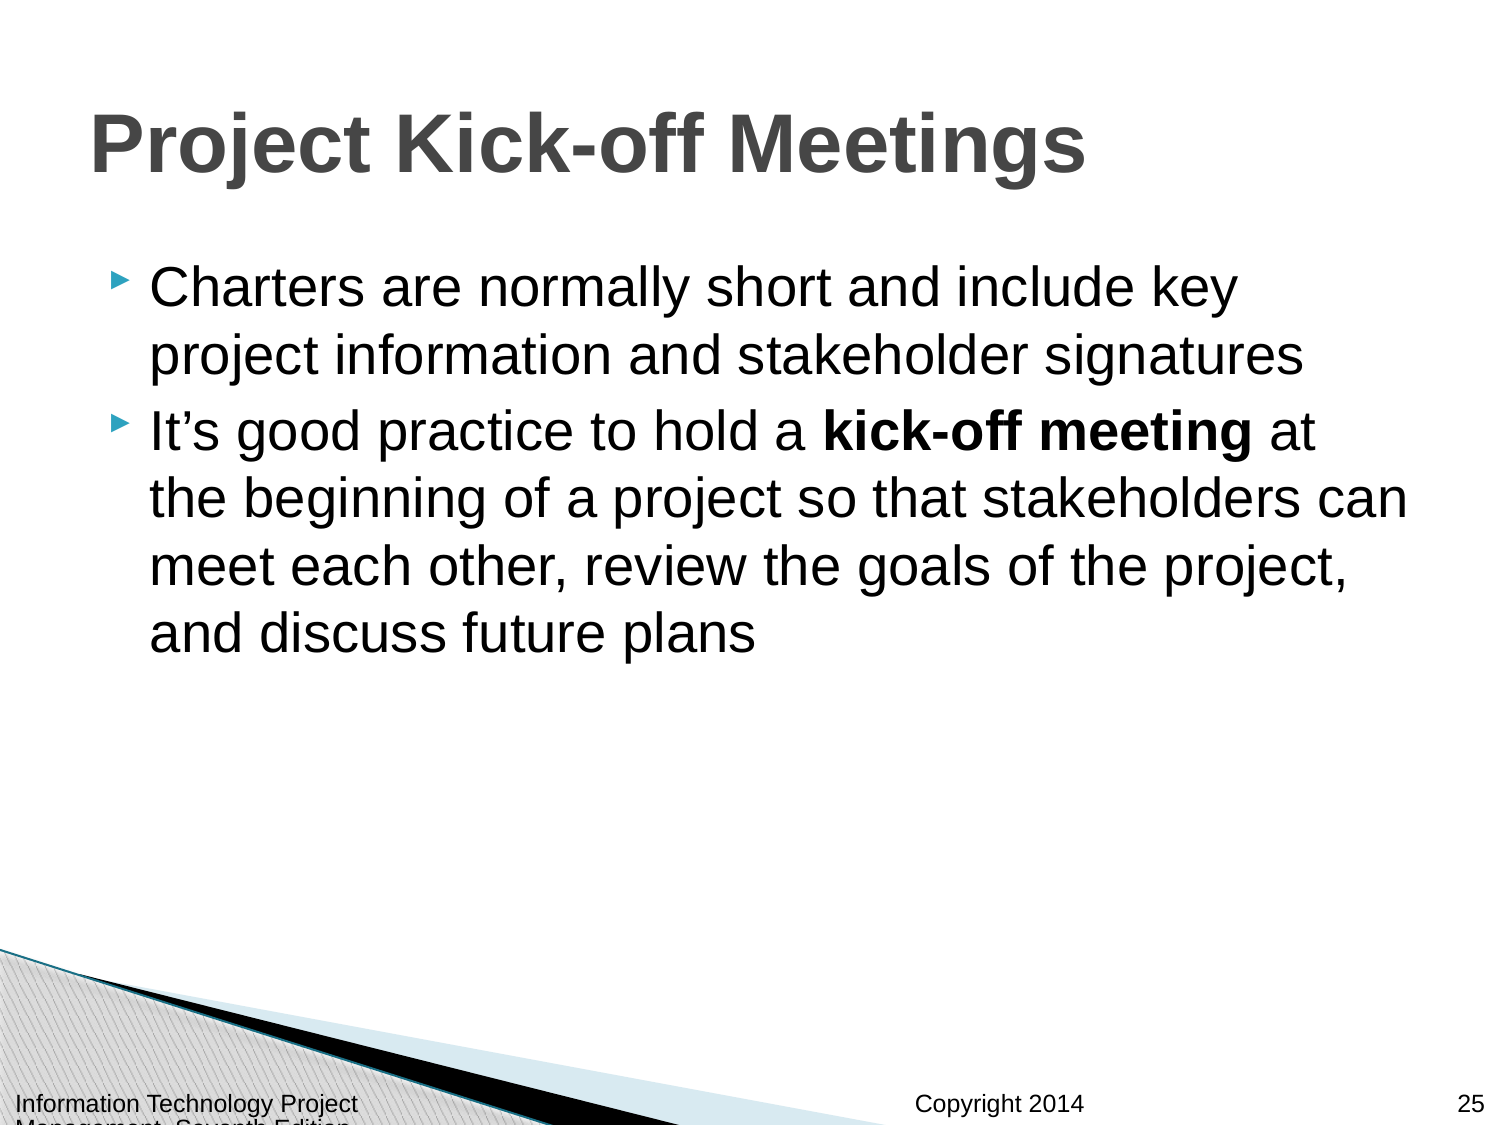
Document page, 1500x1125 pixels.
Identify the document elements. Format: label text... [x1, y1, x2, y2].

title Project Kick-off Meetings [75, 45, 1425, 233]
slide_number 25 [1408, 1065, 1500, 1125]
list Charters are normally short and include key project information and stakeholder signatures It’s good practice to hold a kick-off meeting at the beginning of a project so that stakeholders can meet each other, review the goals of the project, and discuss future plans [74, 242, 1426, 986]
footer Information Technology Project Management, Seventh Edition [0, 1065, 388, 1125]
